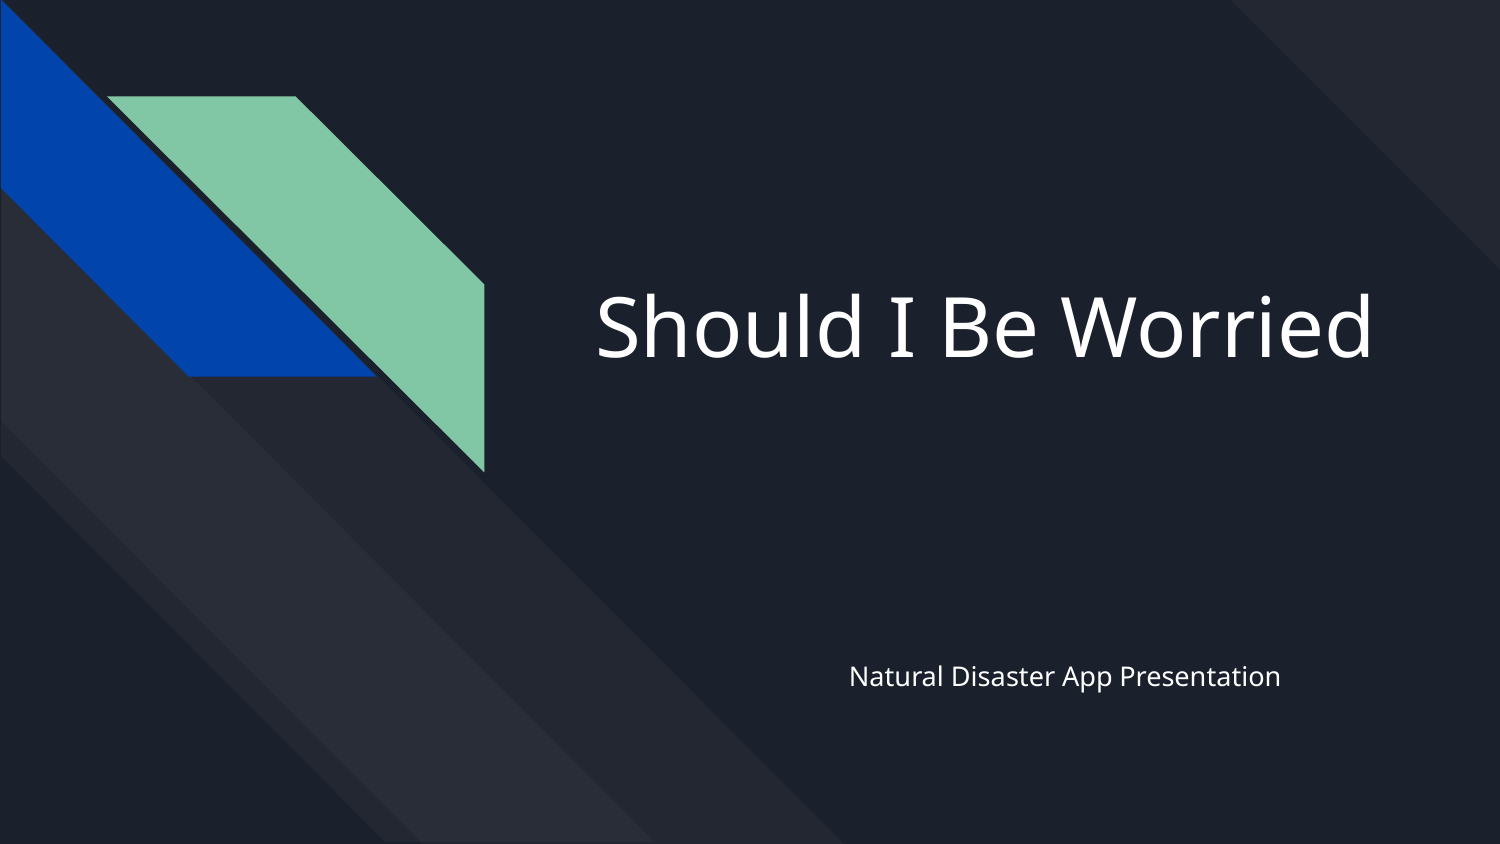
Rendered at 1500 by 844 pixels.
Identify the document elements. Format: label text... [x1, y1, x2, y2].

title Should I Be Worried [580, 258, 1404, 518]
subtitle Natural Disaster App Presentation [833, 643, 1404, 727]
